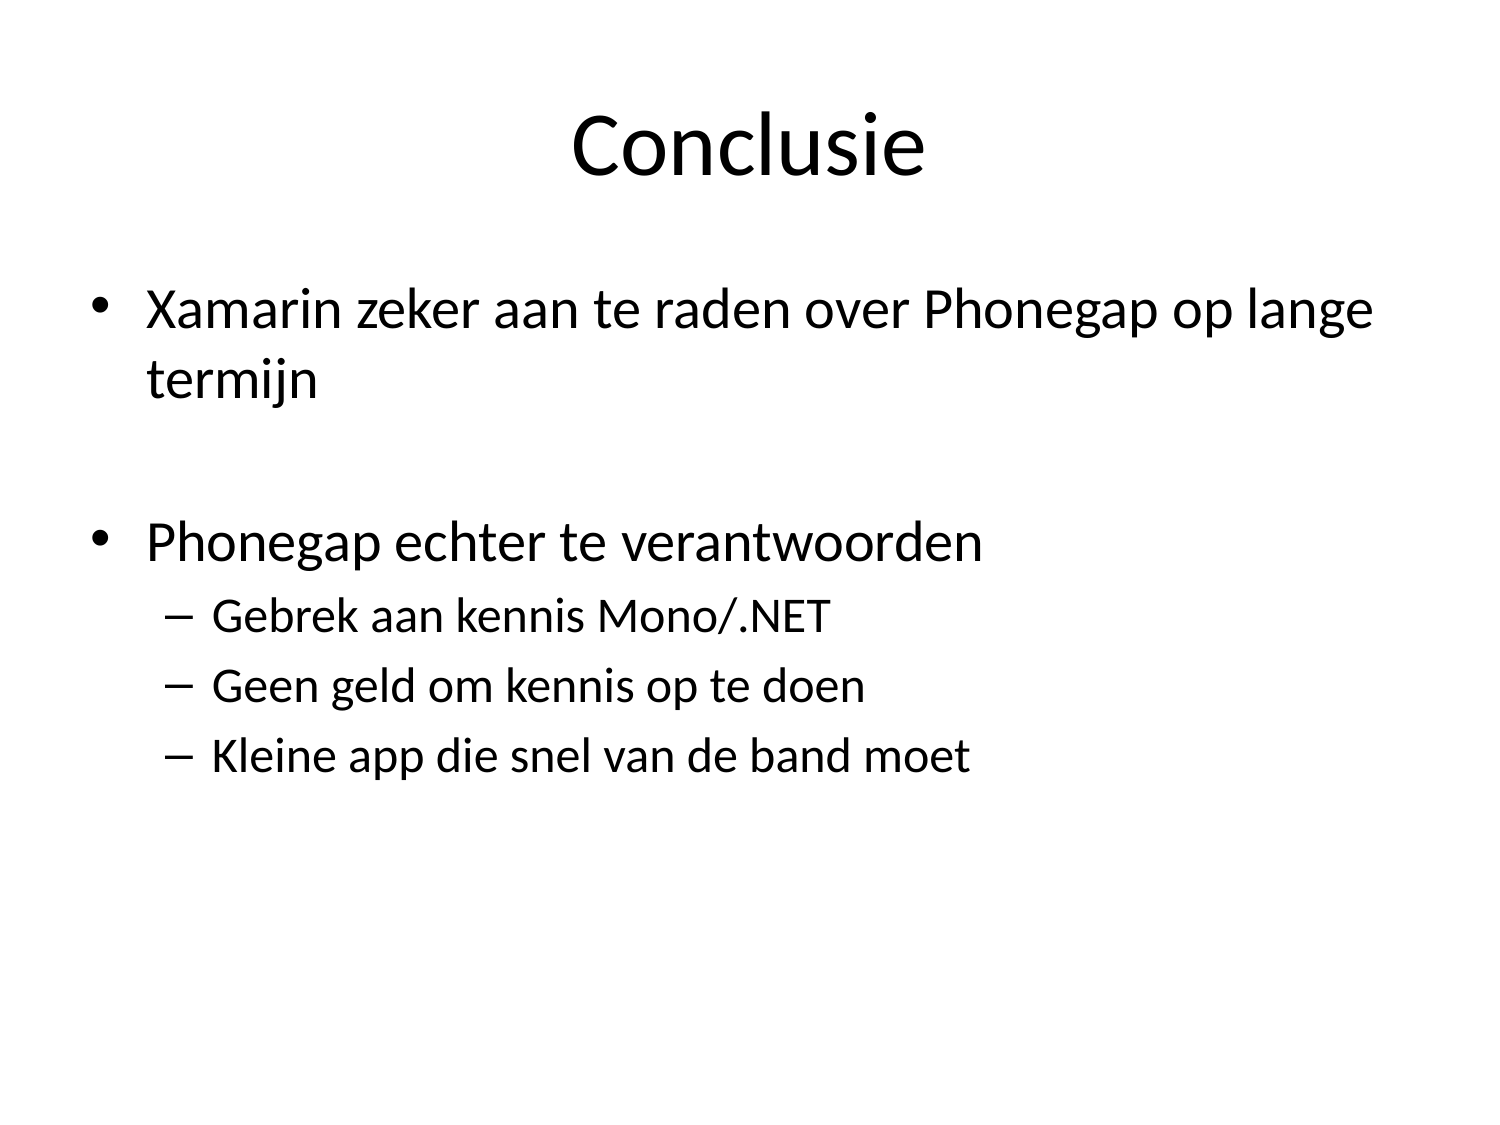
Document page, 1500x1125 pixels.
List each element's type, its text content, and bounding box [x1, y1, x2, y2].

list Xamarin zeker aan te raden over Phonegap op lange termijn Phonegap echter te verantwoorden Gebrek aan kennis Mono/.NET Geen geld om kennis op te doen Kleine app die snel van de band moet [75, 262, 1425, 1005]
title Conclusie [75, 45, 1425, 233]
